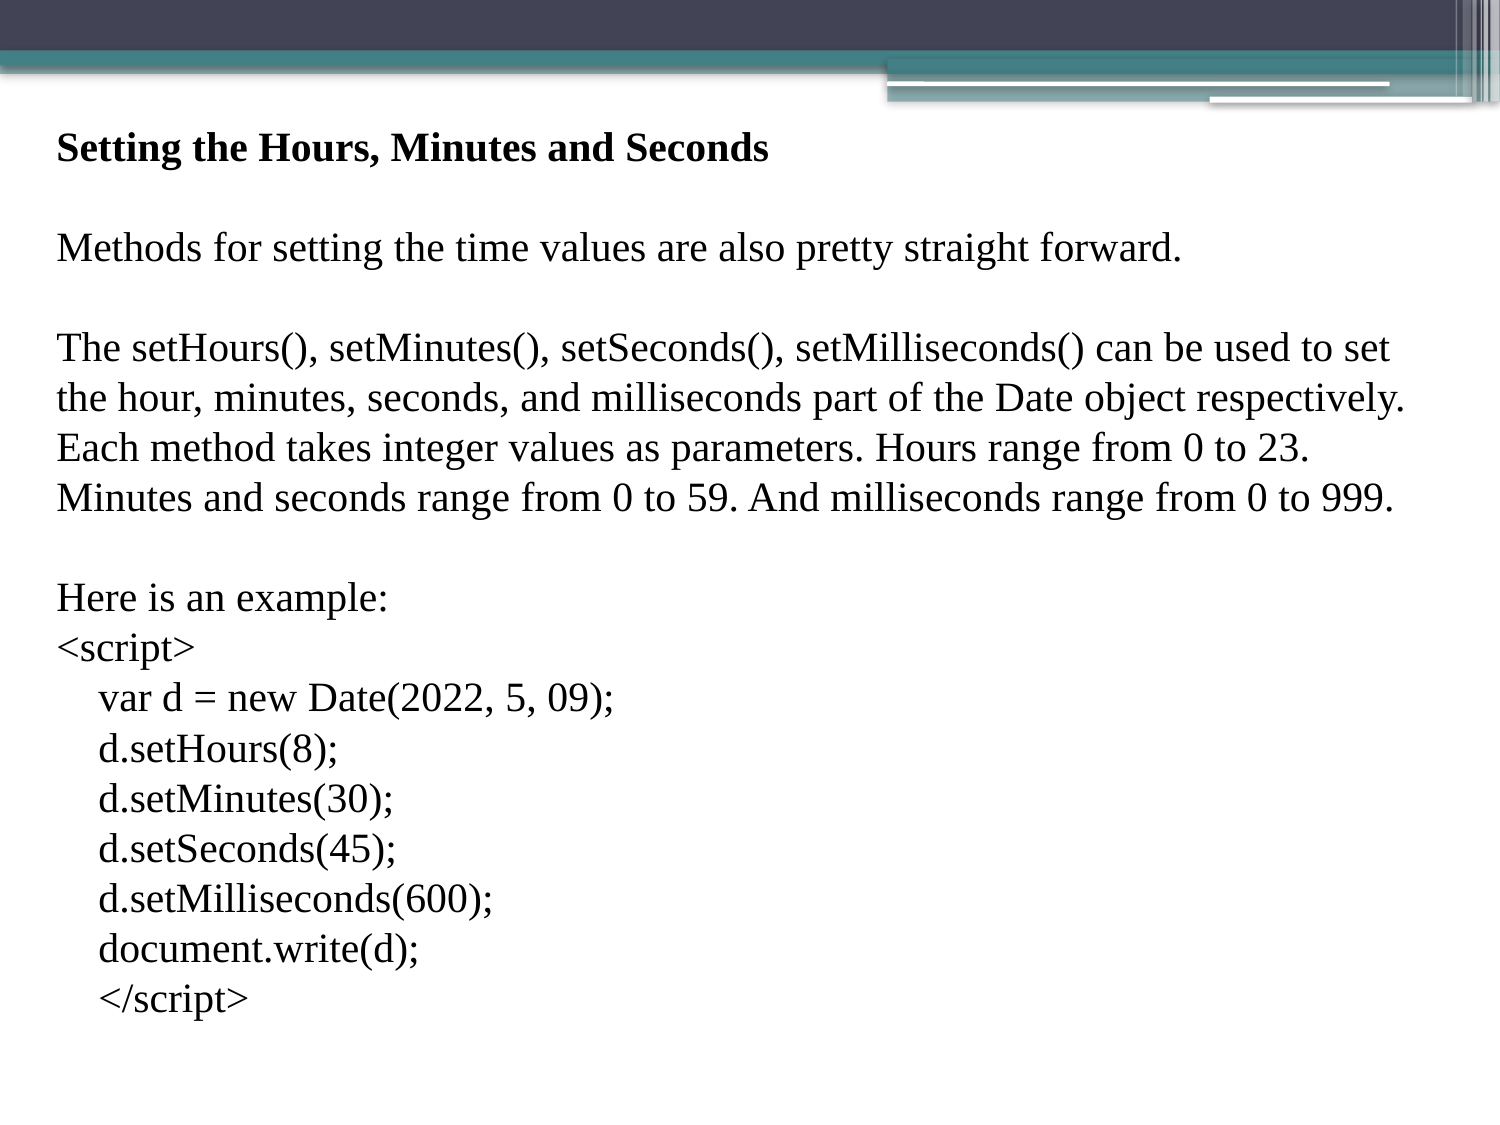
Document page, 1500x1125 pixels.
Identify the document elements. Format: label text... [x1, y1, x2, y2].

text_box Setting the Hours, Minutes and Seconds Methods for setting the time values are also pretty straight forward. The setHours(), setMinutes(), setSeconds(), setMilliseconds() can be used to set the hour, minutes, seconds, and milliseconds part of the Date object respectively. Each method takes integer values as parameters. Hours range from 0 to 23. Minutes and seconds range from 0 to 59. And milliseconds range from 0 to 999. Here is an example: <script> var d = new Date(2022, 5, 09); d.setHours(8); d.setMinutes(30); d.setSeconds(45); d.setMilliseconds(600); document.write(d); </script> [41, 120, 1430, 1125]
